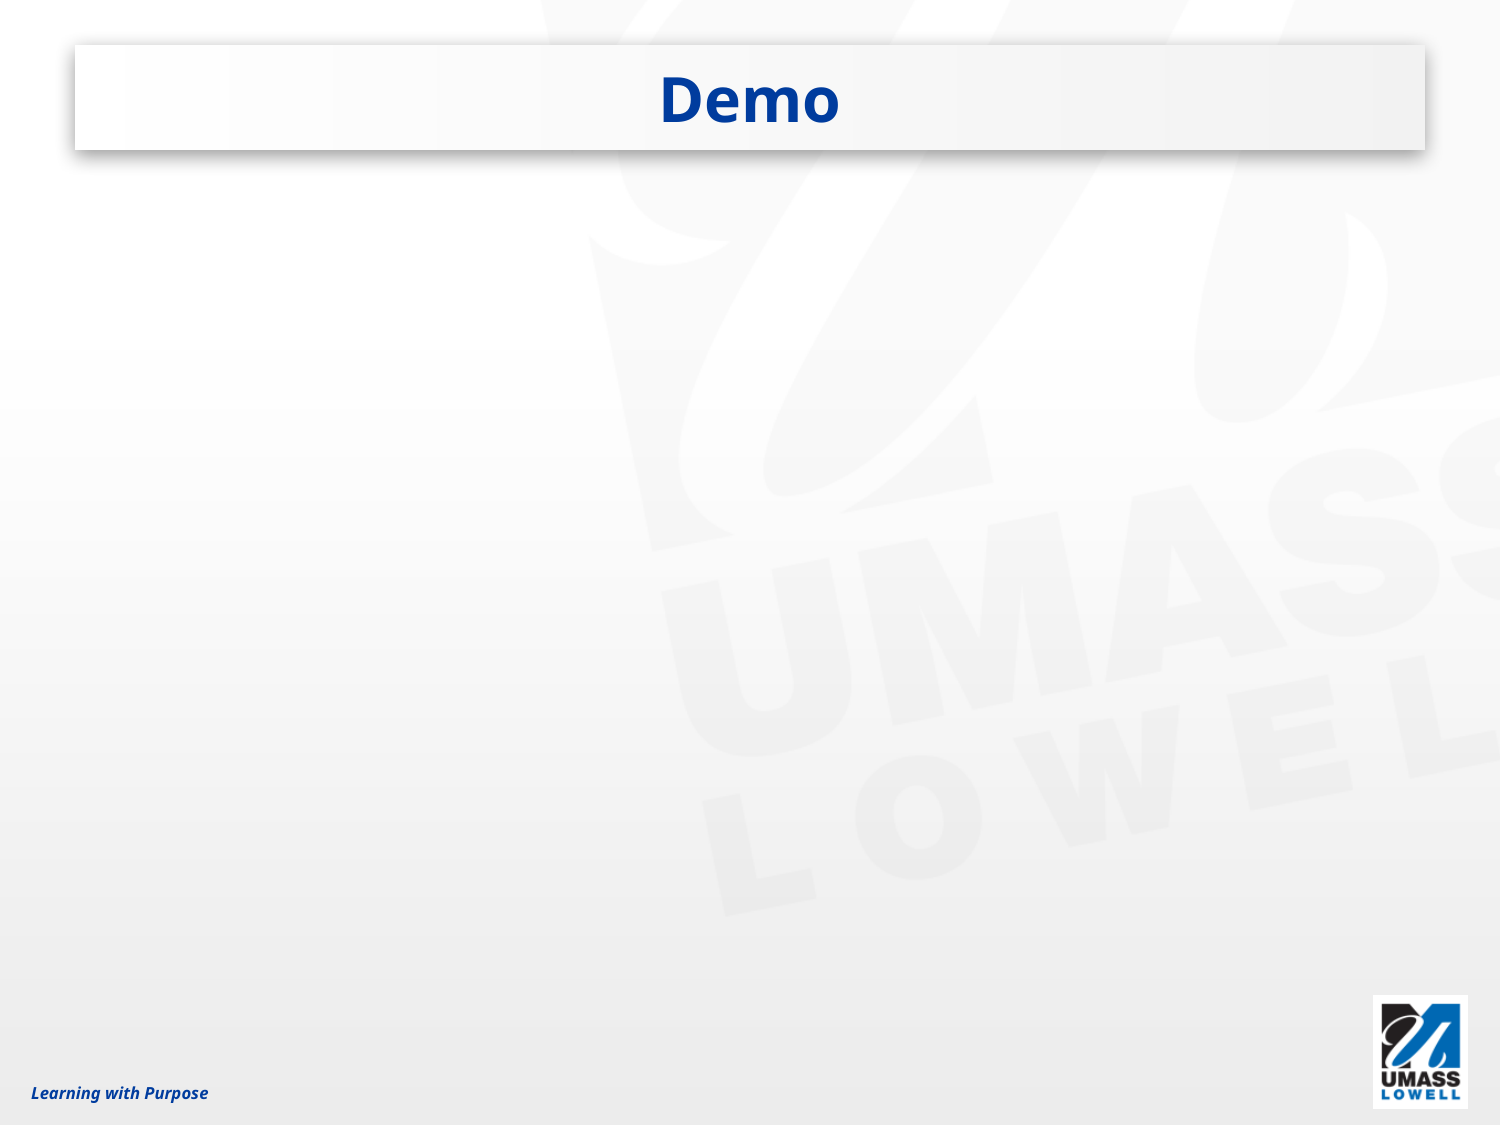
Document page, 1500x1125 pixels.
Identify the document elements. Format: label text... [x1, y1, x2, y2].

title Demo [74, 44, 1426, 151]
picture [0, 0, 1500, 1125]
